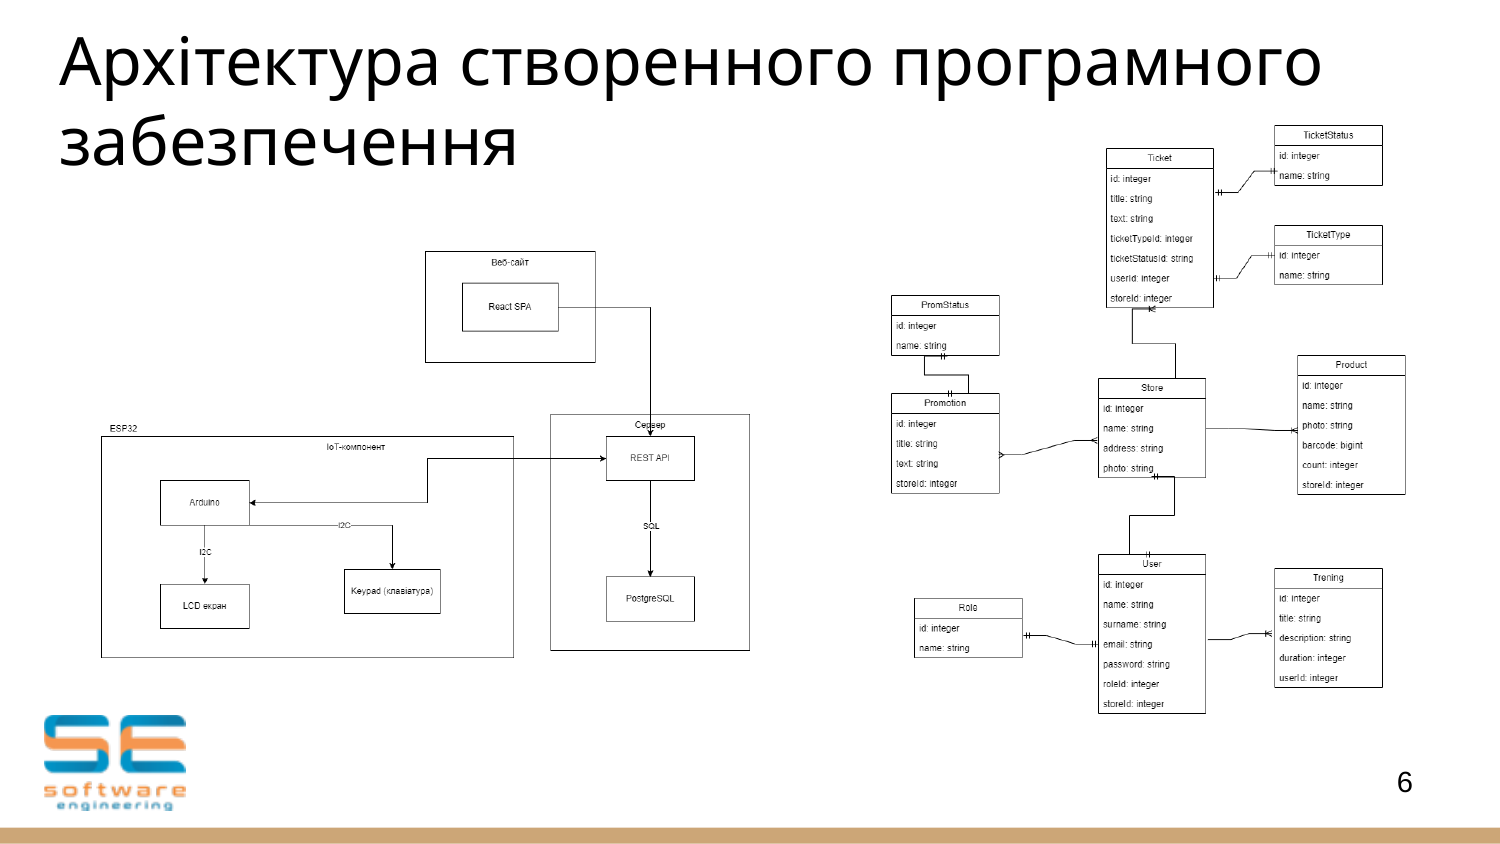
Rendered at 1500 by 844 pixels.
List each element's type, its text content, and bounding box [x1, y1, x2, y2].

picture [101, 251, 751, 658]
picture [891, 125, 1406, 716]
title Архітектура створенного програмного забезпечення [44, 57, 1442, 194]
text_box 6 [1382, 755, 1500, 806]
picture [43, 714, 186, 811]
